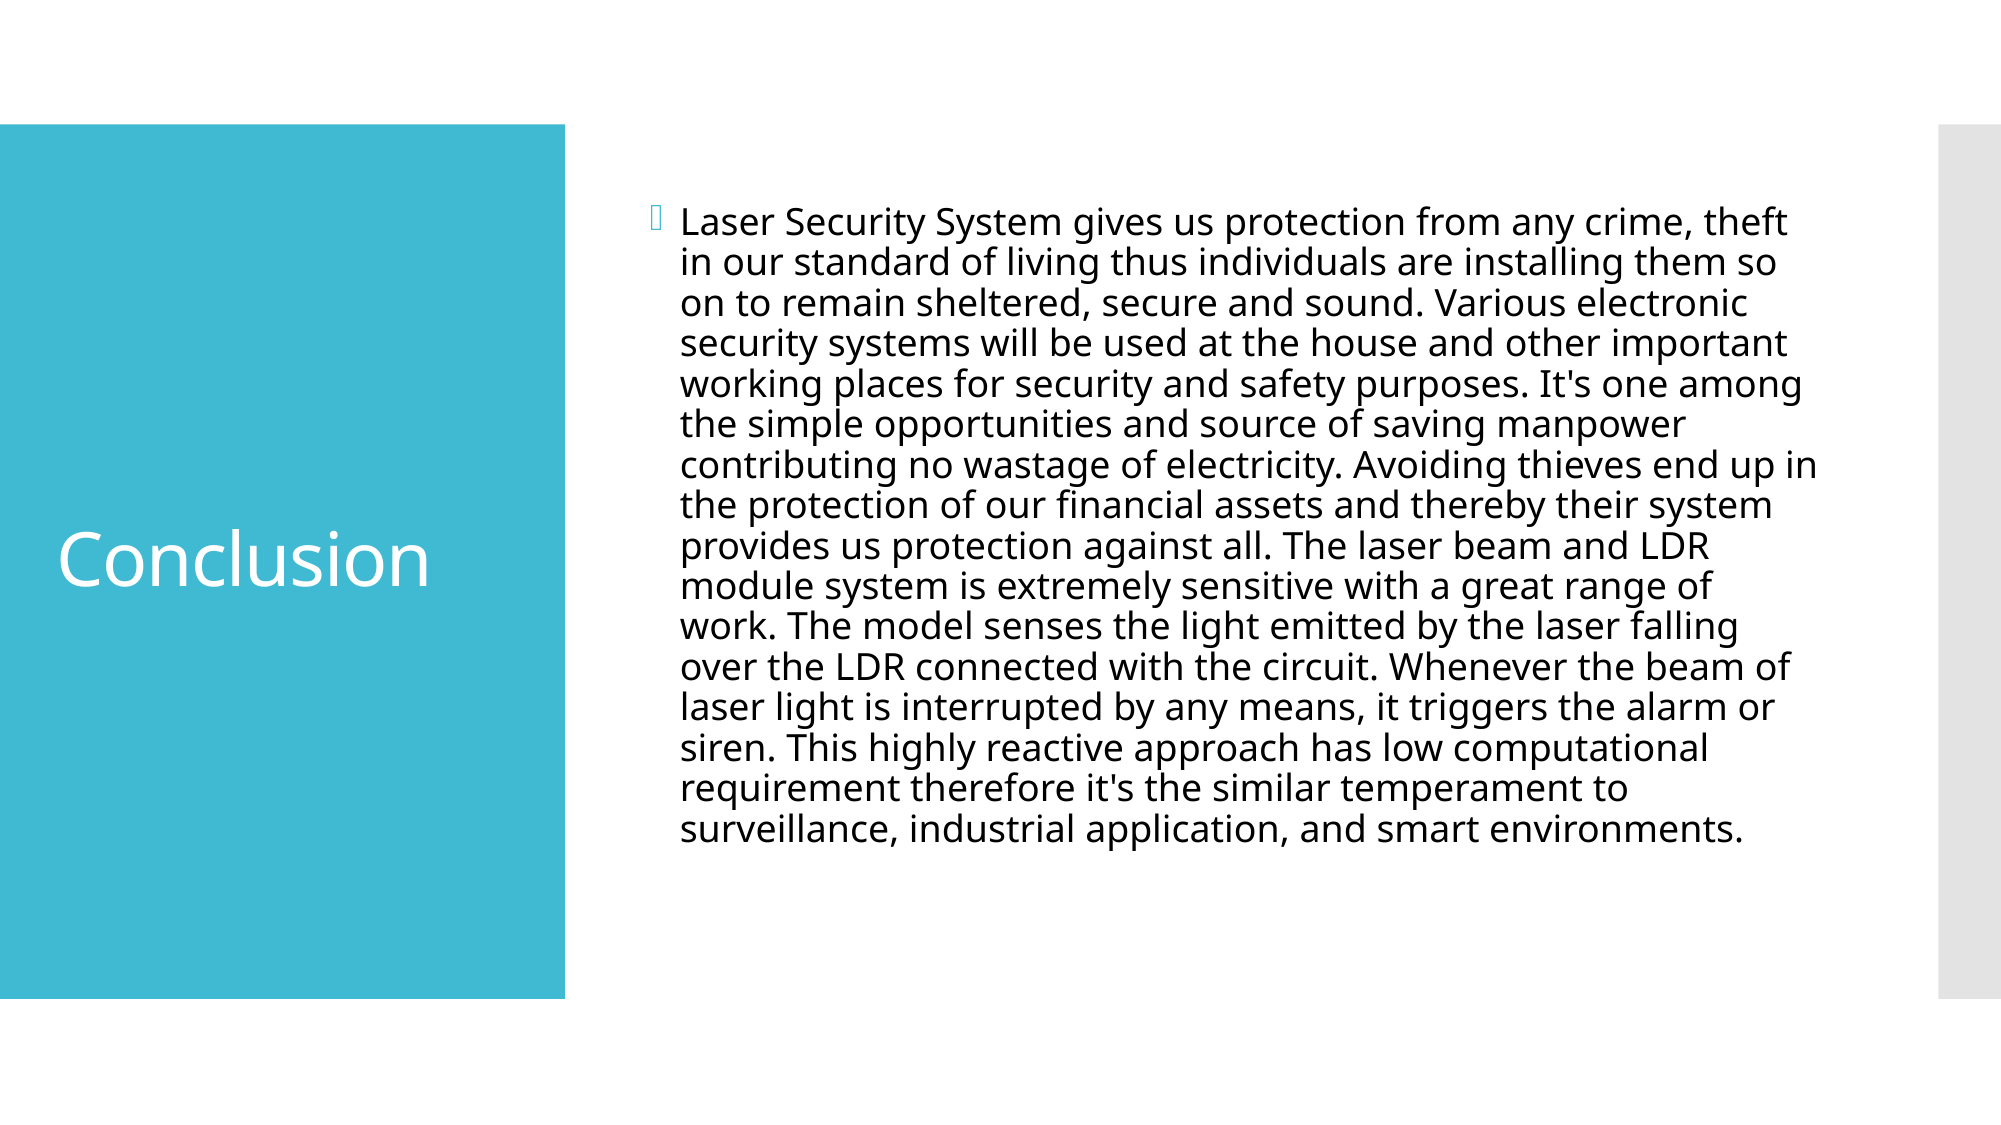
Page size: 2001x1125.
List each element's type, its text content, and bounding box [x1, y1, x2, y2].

title Conclusion [41, 184, 525, 940]
list Laser Security System gives us protection from any crime, theft in our standard of living thus individuals are installing them so on to remain sheltered, secure and sound. Various electronic security systems will be used at the house and other important working places for security and safety purposes. It's one among the simple opportunities and source of saving manpower contributing no wastage of electricity. Avoiding thieves end up in the protection of our financial assets and thereby their system provides us protection against all. The laser beam and LDR module system is extremely sensitive with a great range of work. The model senses the light emitted by the laser falling over the LDR connected with the circuit. Whenever the beam of laser light is interrupted by any means, it triggers the alarm or siren. This highly reactive approach has low computational requirement therefore it's the similar temperament to surveillance, industrial application, and smart environments. [634, 141, 1835, 982]
